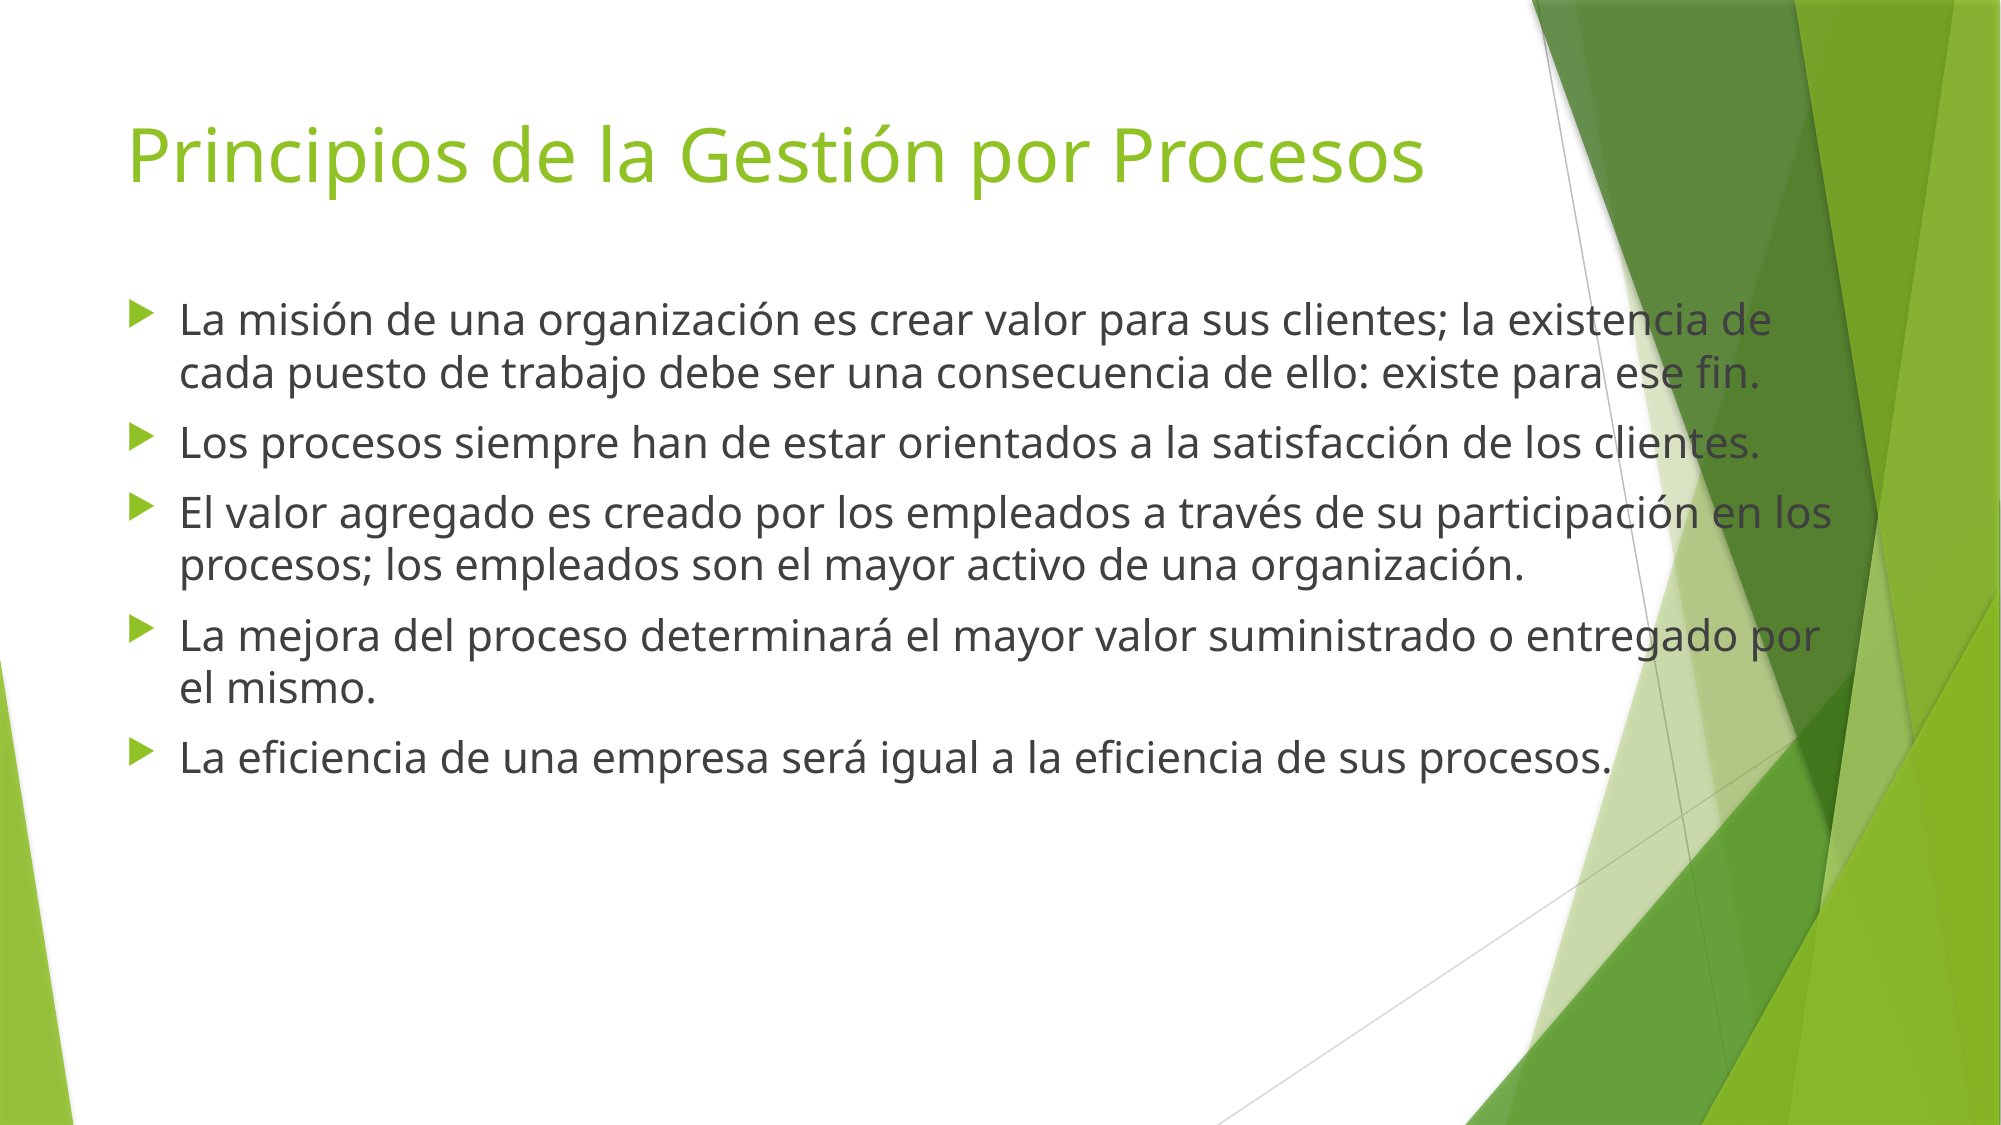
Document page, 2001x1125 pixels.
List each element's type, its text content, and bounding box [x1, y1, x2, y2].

list La misión de una organización es crear valor para sus clientes; la existencia de cada puesto de trabajo debe ser una consecuencia de ello: existe para ese fin. Los procesos siempre han de estar orientados a la satisfacción de los clientes. El valor agregado es creado por los empleados a través de su participación en los procesos; los empleados son el mayor activo de una organización. La mejora del proceso determinará el mayor valor suministrado o entregado por el mismo. La eficiencia de una empresa será igual a la eficiencia de sus procesos. [111, 227, 1851, 865]
title Principios de la Gestión por Procesos [111, 99, 1522, 227]
